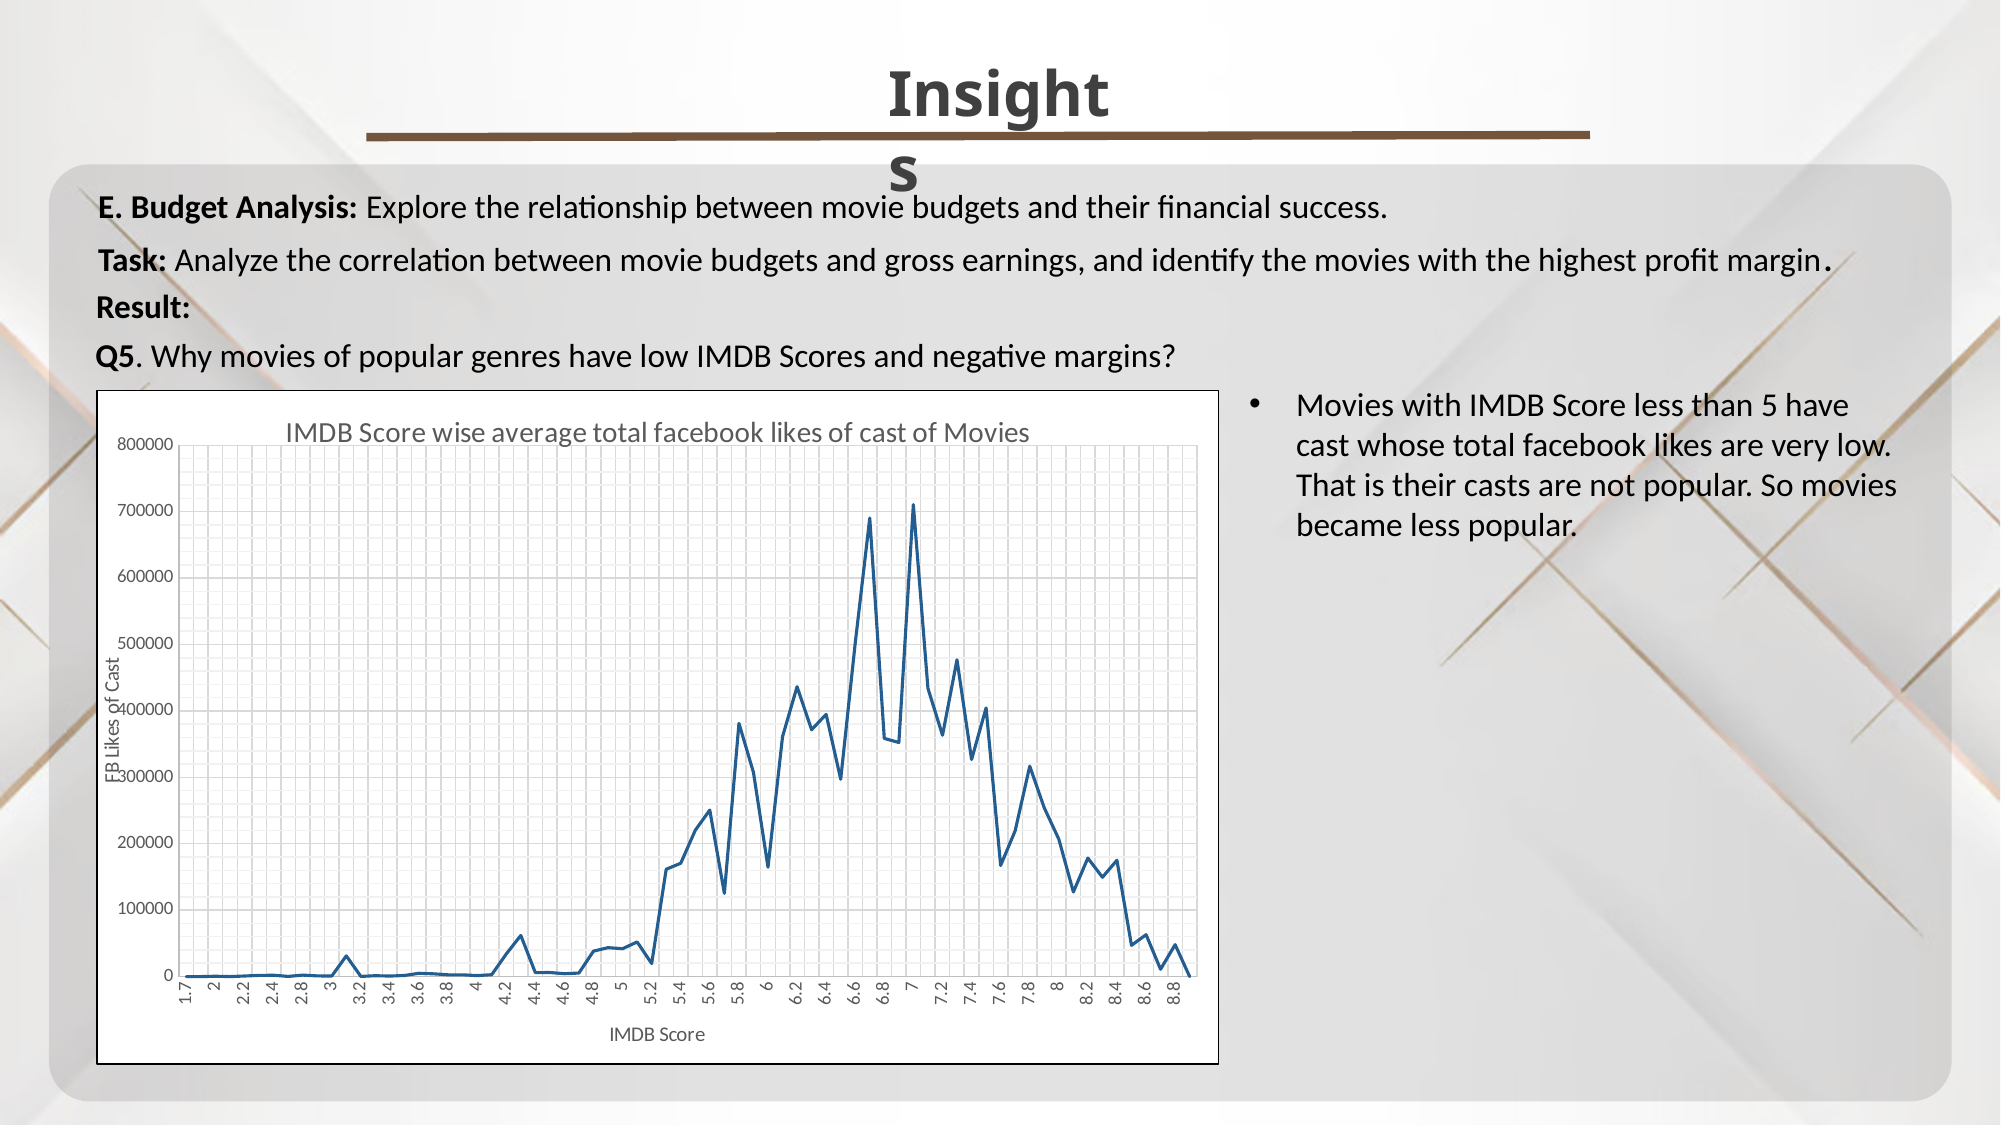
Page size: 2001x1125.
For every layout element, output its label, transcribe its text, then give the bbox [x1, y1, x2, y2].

text_box [47, 163, 1953, 1103]
text_box E. Budget Analysis: Explore the relationship between movie budgets and their financial success. Task: Analyze the correlation between movie budgets and gross earnings, and identify the movies with the highest profit margin. [83, 178, 1915, 286]
text_box Insights [873, 46, 1142, 134]
chart [96, 389, 1220, 1065]
text_box Q5. Why movies of popular genres have low IMDB Scores and negative margins? [80, 326, 1926, 382]
text_box Insights [873, 138, 1142, 211]
text_box Movies with IMDB Score less than 5 have cast whose total facebook likes are very low. That is their casts are not popular. So movies became less popular. [1234, 382, 1915, 551]
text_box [366, 134, 1590, 138]
picture [0, 0, 2001, 1125]
text_box Result: [81, 277, 236, 326]
